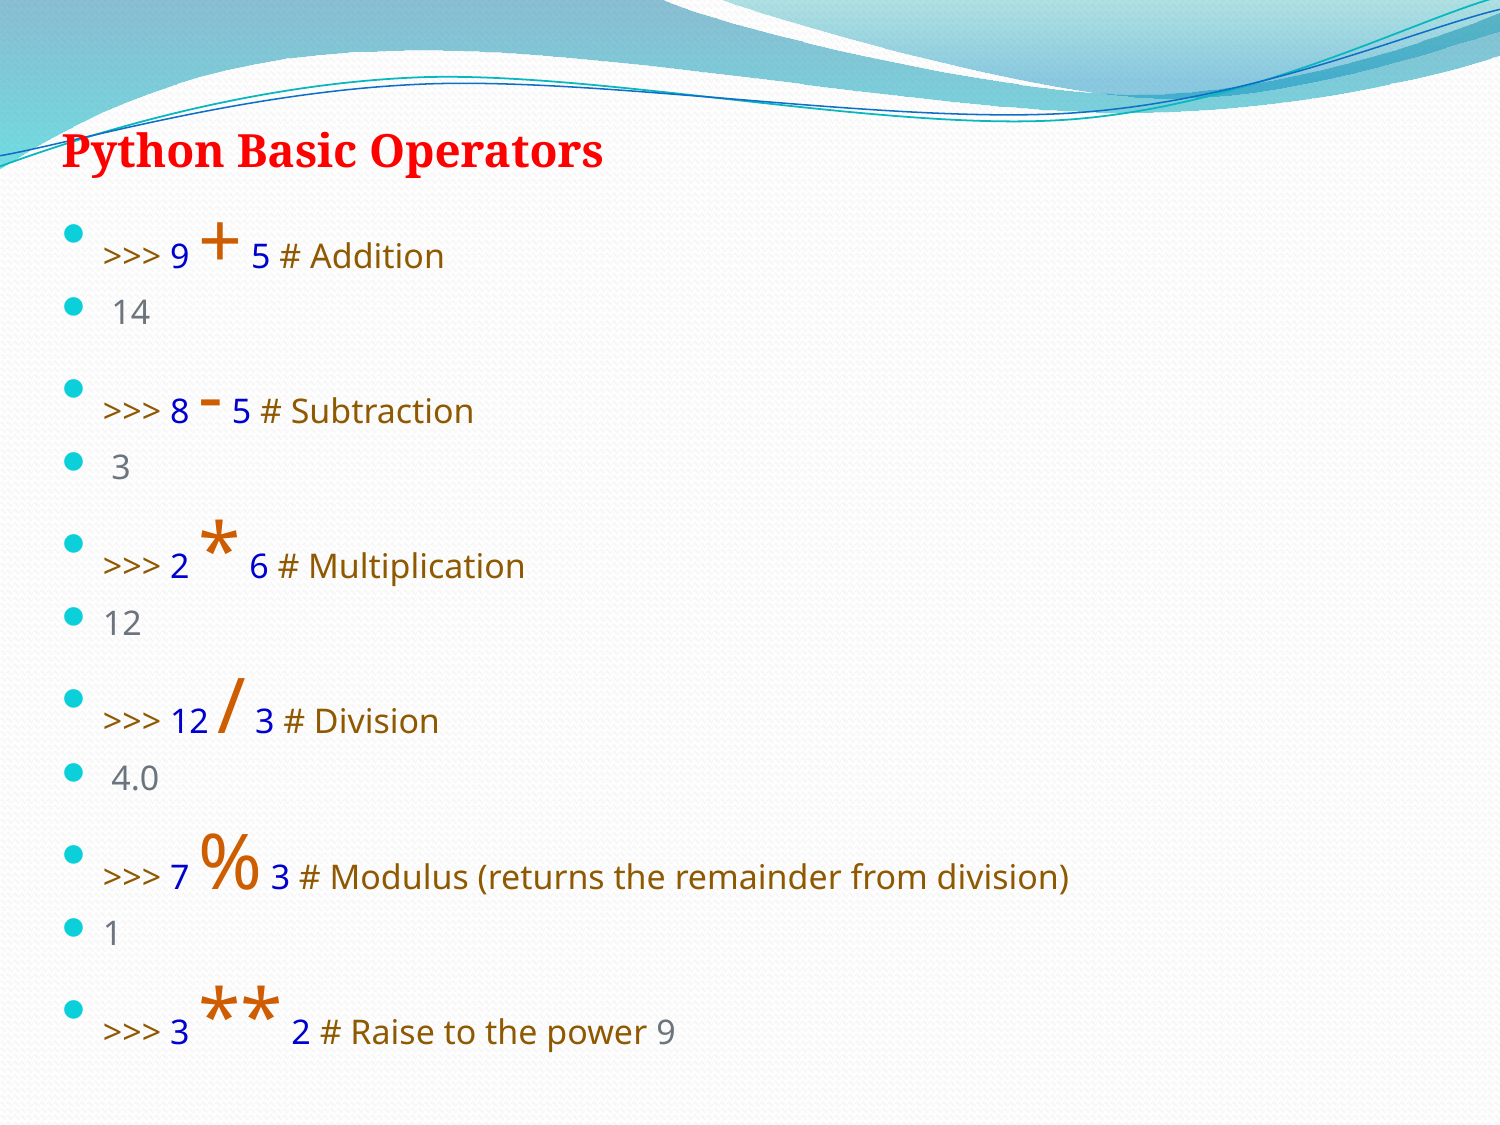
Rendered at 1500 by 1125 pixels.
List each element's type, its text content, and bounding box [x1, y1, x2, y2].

list Python Basic Operators >>> 9 + 5 # Addition 14 >>> 8 - 5 # Subtraction 3 >>> 2 * 6 # Multiplication 12 >>> 12 / 3 # Division 4.0 >>> 7 % 3 # Modulus (returns the remainder from division) 1 >>> 3 ** 2 # Raise to the power 9 [46, 58, 1465, 1079]
